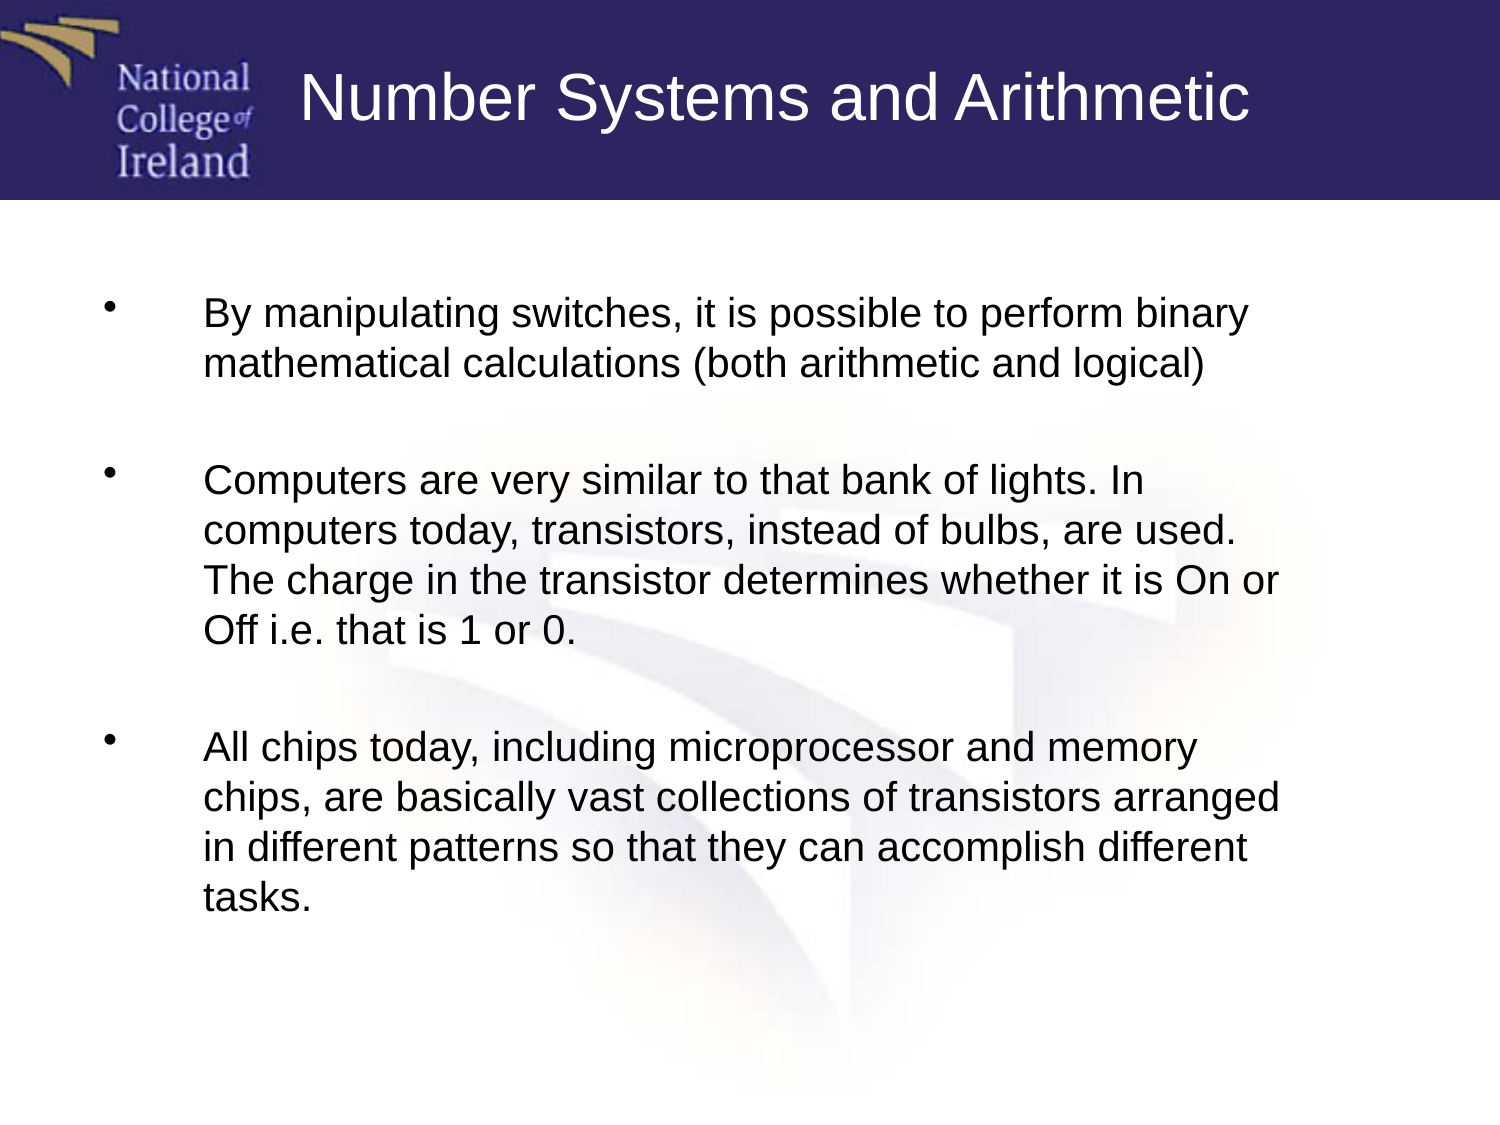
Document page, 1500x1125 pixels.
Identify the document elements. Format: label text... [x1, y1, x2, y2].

picture [0, 0, 1500, 200]
text_box By manipulating switches, it is possible to perform binary mathematical calculations (both arithmetic and logical) Computers are very similar to that bank of lights. In computers today, transistors, instead of bulbs, are used. The charge in the transistor determines whether it is On or Off i.e. that is 1 or 0. All chips today, including microprocessor and memory chips, are basically vast collections of transistors arranged in different patterns so that they can accomplish different tasks. [88, 278, 1329, 1024]
picture [0, 226, 1350, 1125]
text_box Number Systems and Arithmetic [147, 0, 1423, 188]
